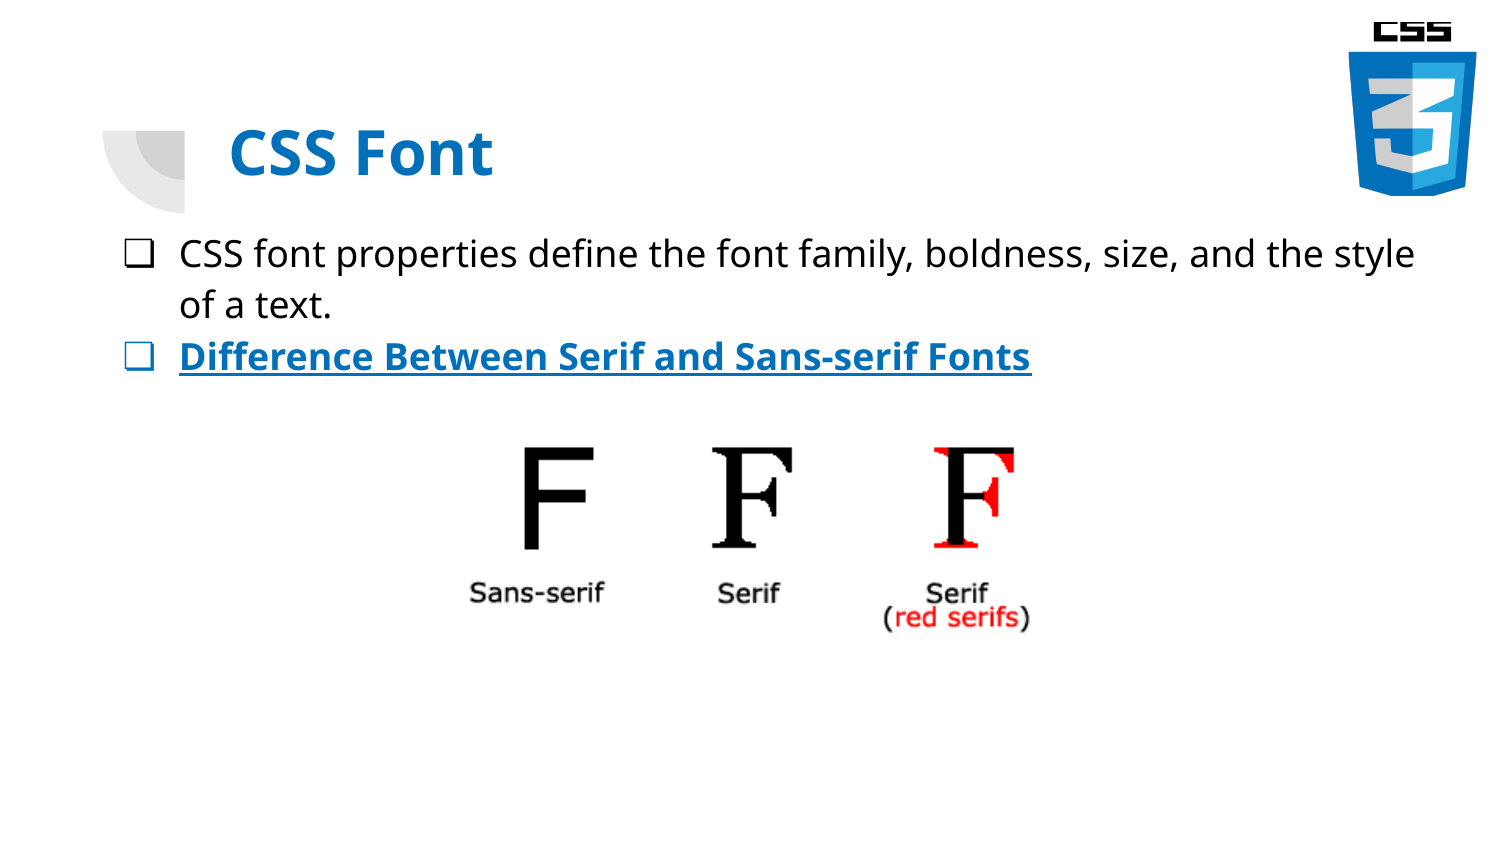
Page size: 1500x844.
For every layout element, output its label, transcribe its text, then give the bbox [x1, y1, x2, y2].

picture [438, 421, 1062, 644]
picture [1348, 22, 1477, 196]
title CSS Font [213, 98, 1500, 208]
title CSS font properties define the font family, boldness, size, and the style of a text. Difference Between Serif and Sans-serif Fonts [88, 207, 1464, 844]
